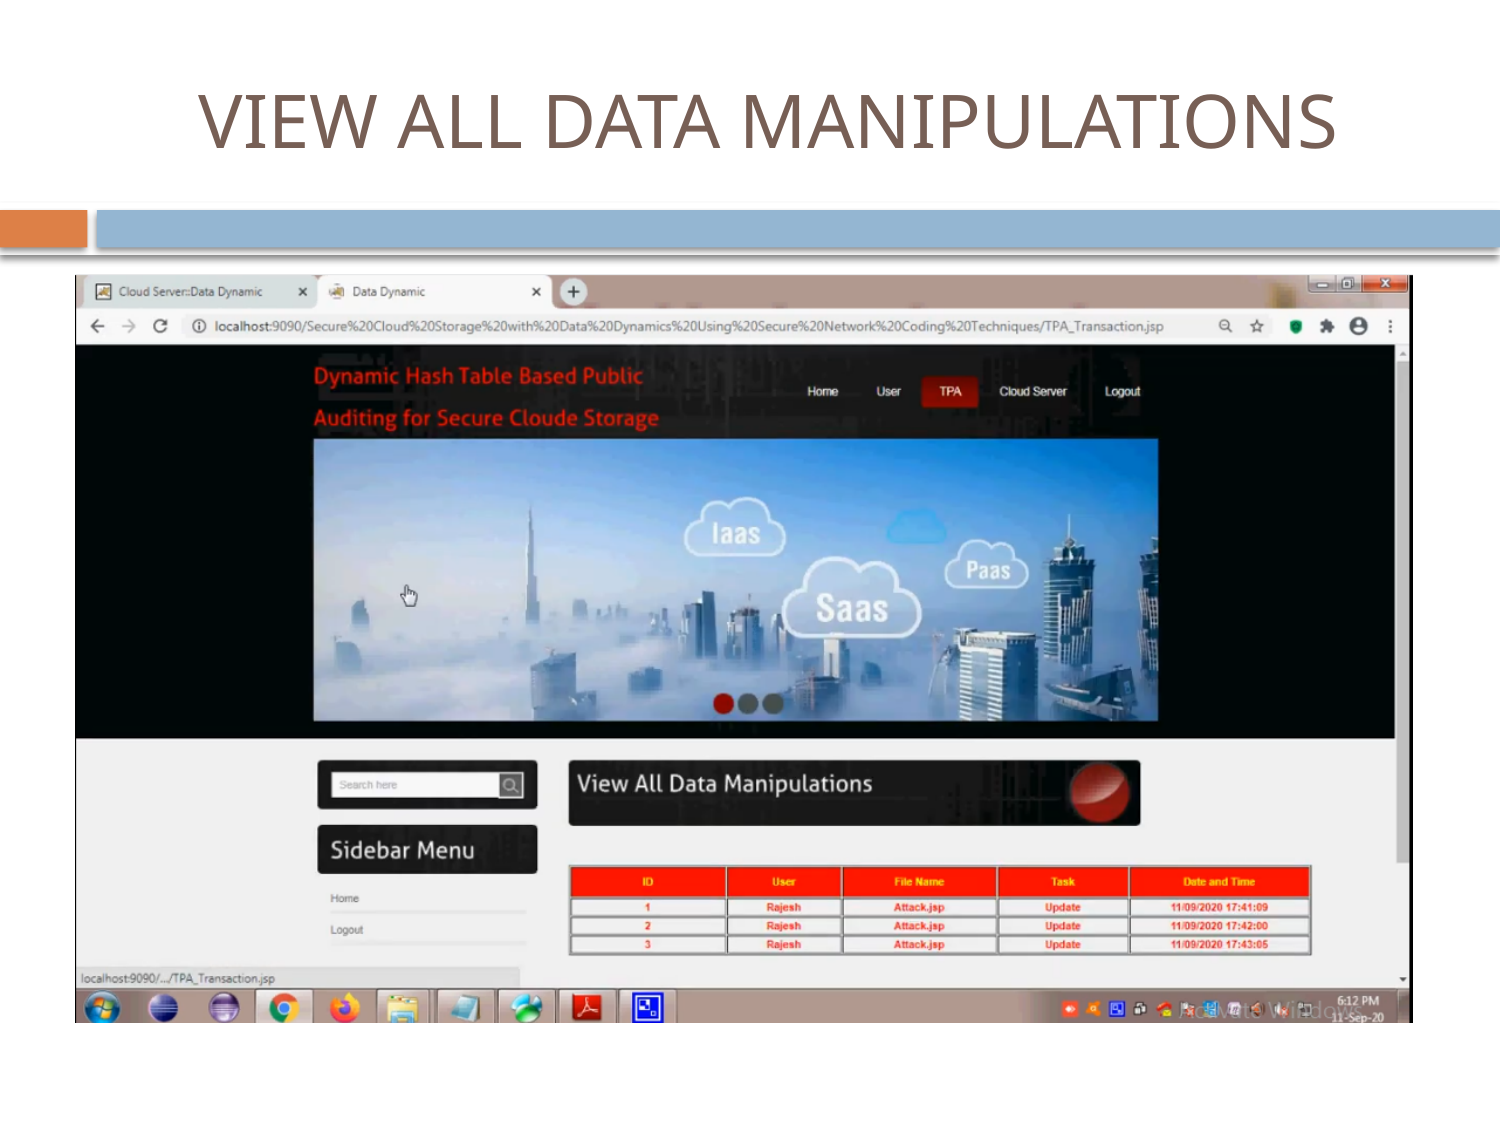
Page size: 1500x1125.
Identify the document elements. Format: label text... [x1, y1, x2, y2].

title VIEW ALL DATA MANIPULATIONS [100, 37, 1438, 200]
picture [74, 274, 1413, 1024]
